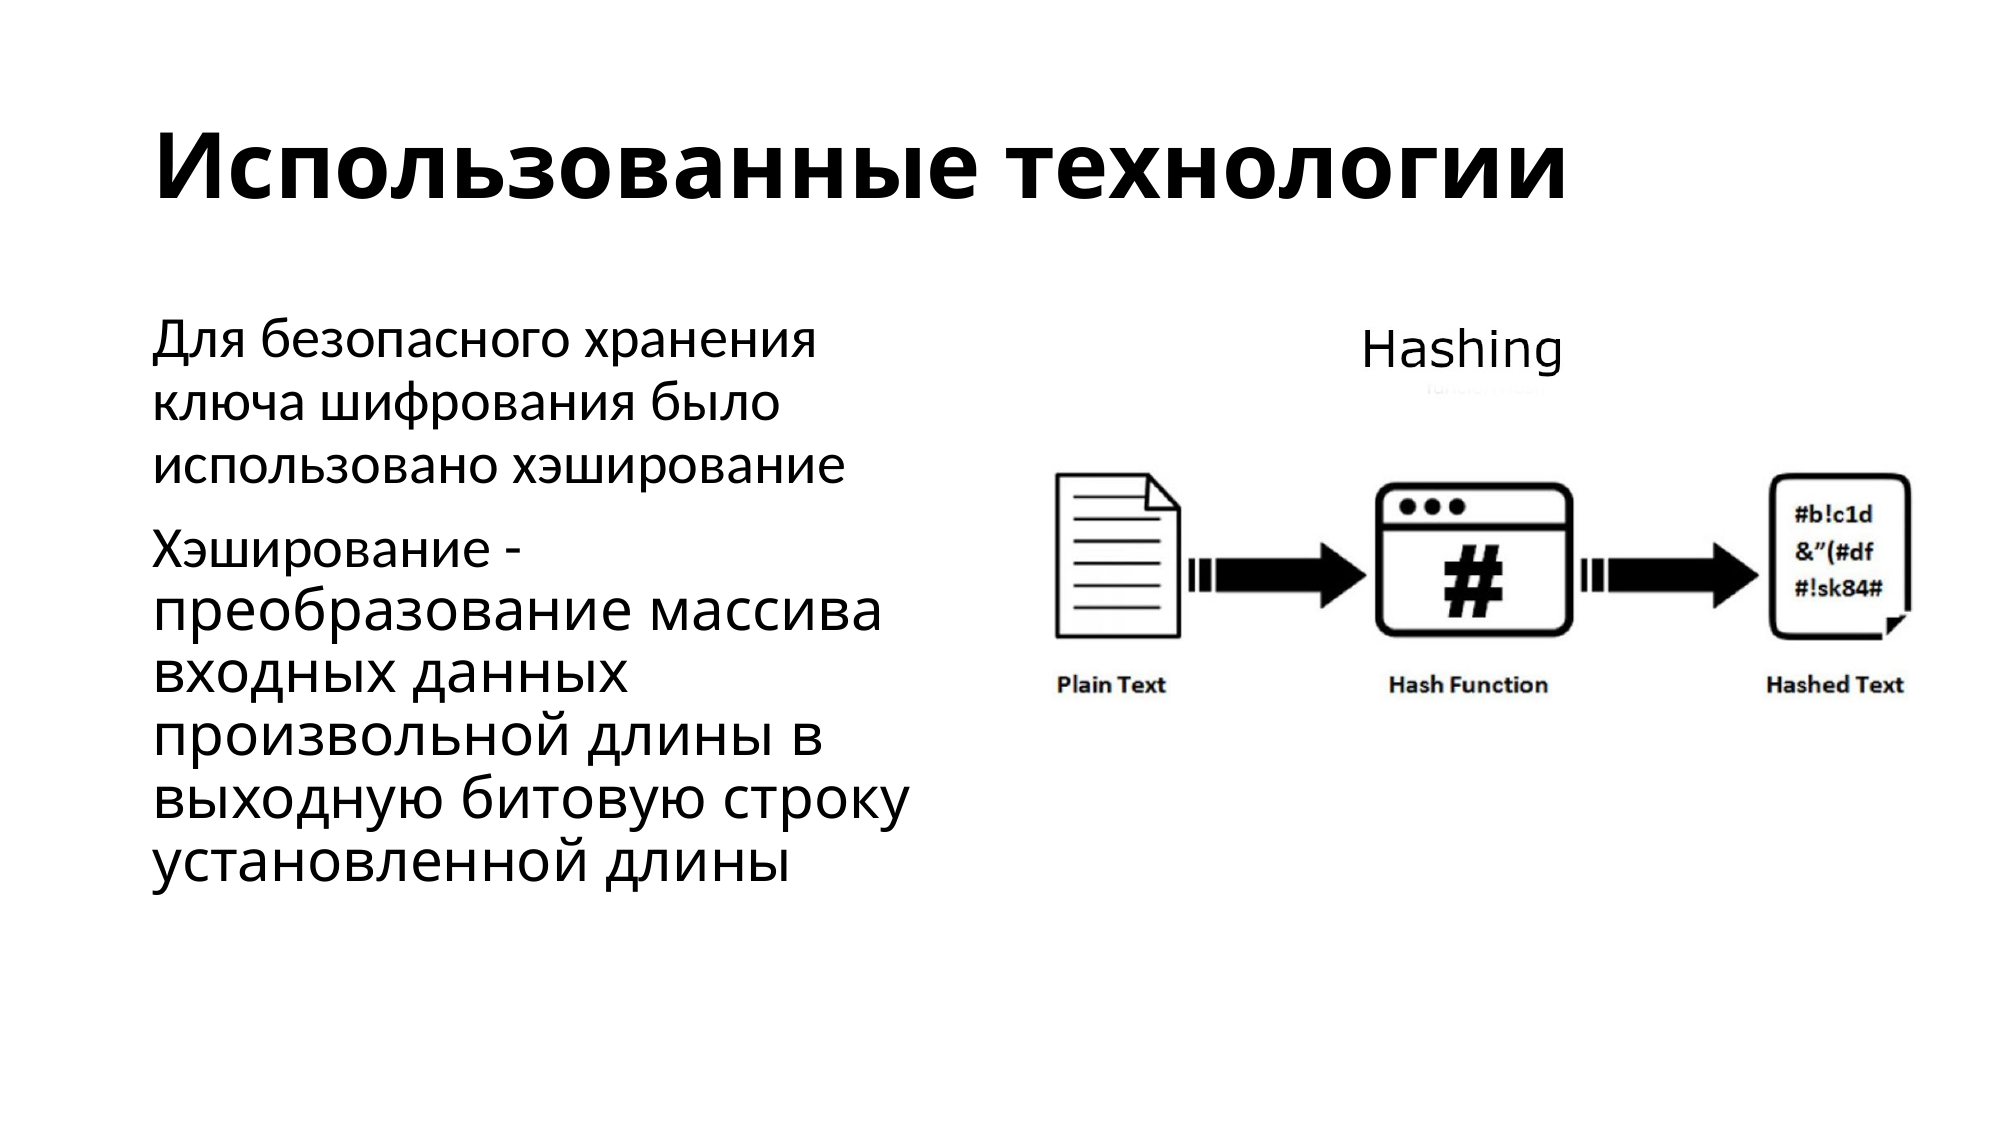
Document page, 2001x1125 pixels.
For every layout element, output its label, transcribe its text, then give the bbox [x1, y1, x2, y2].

list Для безопасного хранения ключа шифрования было использовано хэширование Хэширование - преобразование массива входных данных произвольной длины в выходную битовую строку установленной длины [137, 299, 1000, 1014]
picture [960, 266, 2000, 858]
title Использованные технологии [137, 59, 1863, 278]
